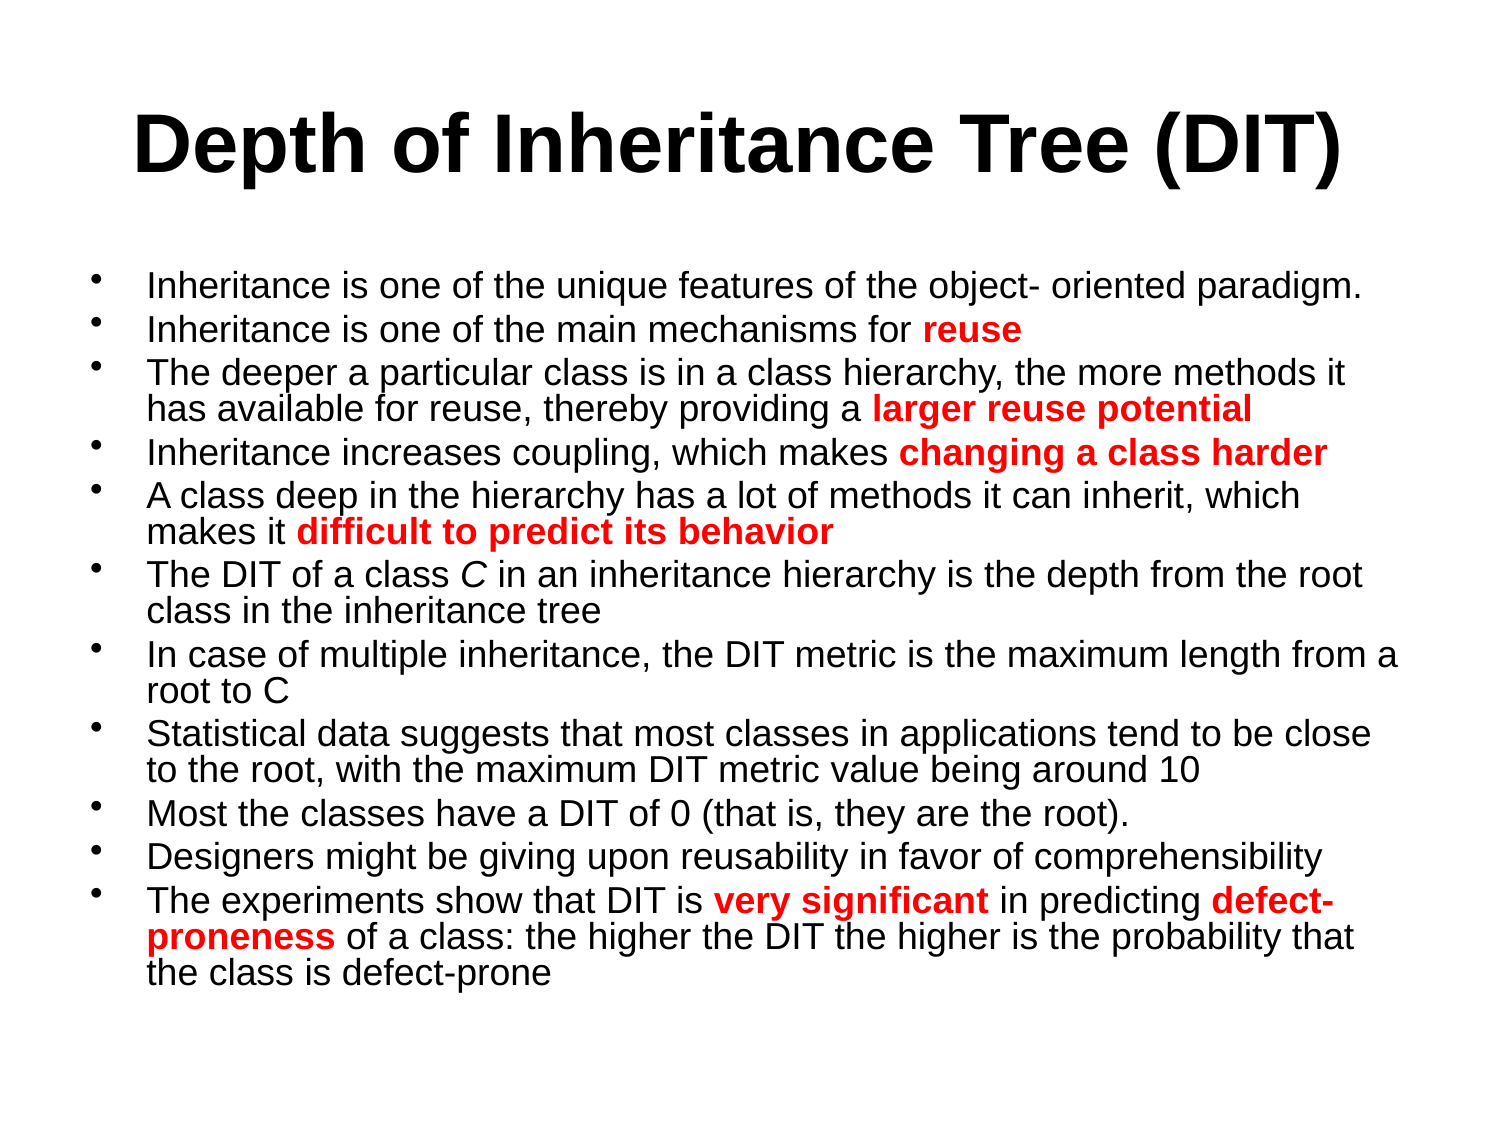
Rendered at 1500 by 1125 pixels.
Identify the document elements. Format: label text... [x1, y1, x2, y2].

list Inheritance is one of the unique features of the object- oriented paradigm. Inheritance is one of the main mechanisms for reuse The deeper a particular class is in a class hierarchy, the more methods it has available for reuse, thereby providing a larger reuse potential Inheritance increases coupling, which makes changing a class harder A class deep in the hierarchy has a lot of methods it can inherit, which makes it difficult to predict its behavior The DIT of a class C in an inheritance hierarchy is the depth from the root class in the inheritance tree In case of multiple inheritance, the DIT metric is the maximum length from a root to C Statistical data suggests that most classes in applications tend to be close to the root, with the maximum DIT metric value being around 10 Most the classes have a DIT of 0 (that is, they are the root). Designers might be giving upon reusability in favor of comprehensibility The experiments show that DIT is very significant in predicting defect-proneness of a class: the higher the DIT the higher is the probability that the class is defect-prone [75, 262, 1425, 1050]
title Depth of Inheritance Tree (DIT) [75, 45, 1425, 233]
